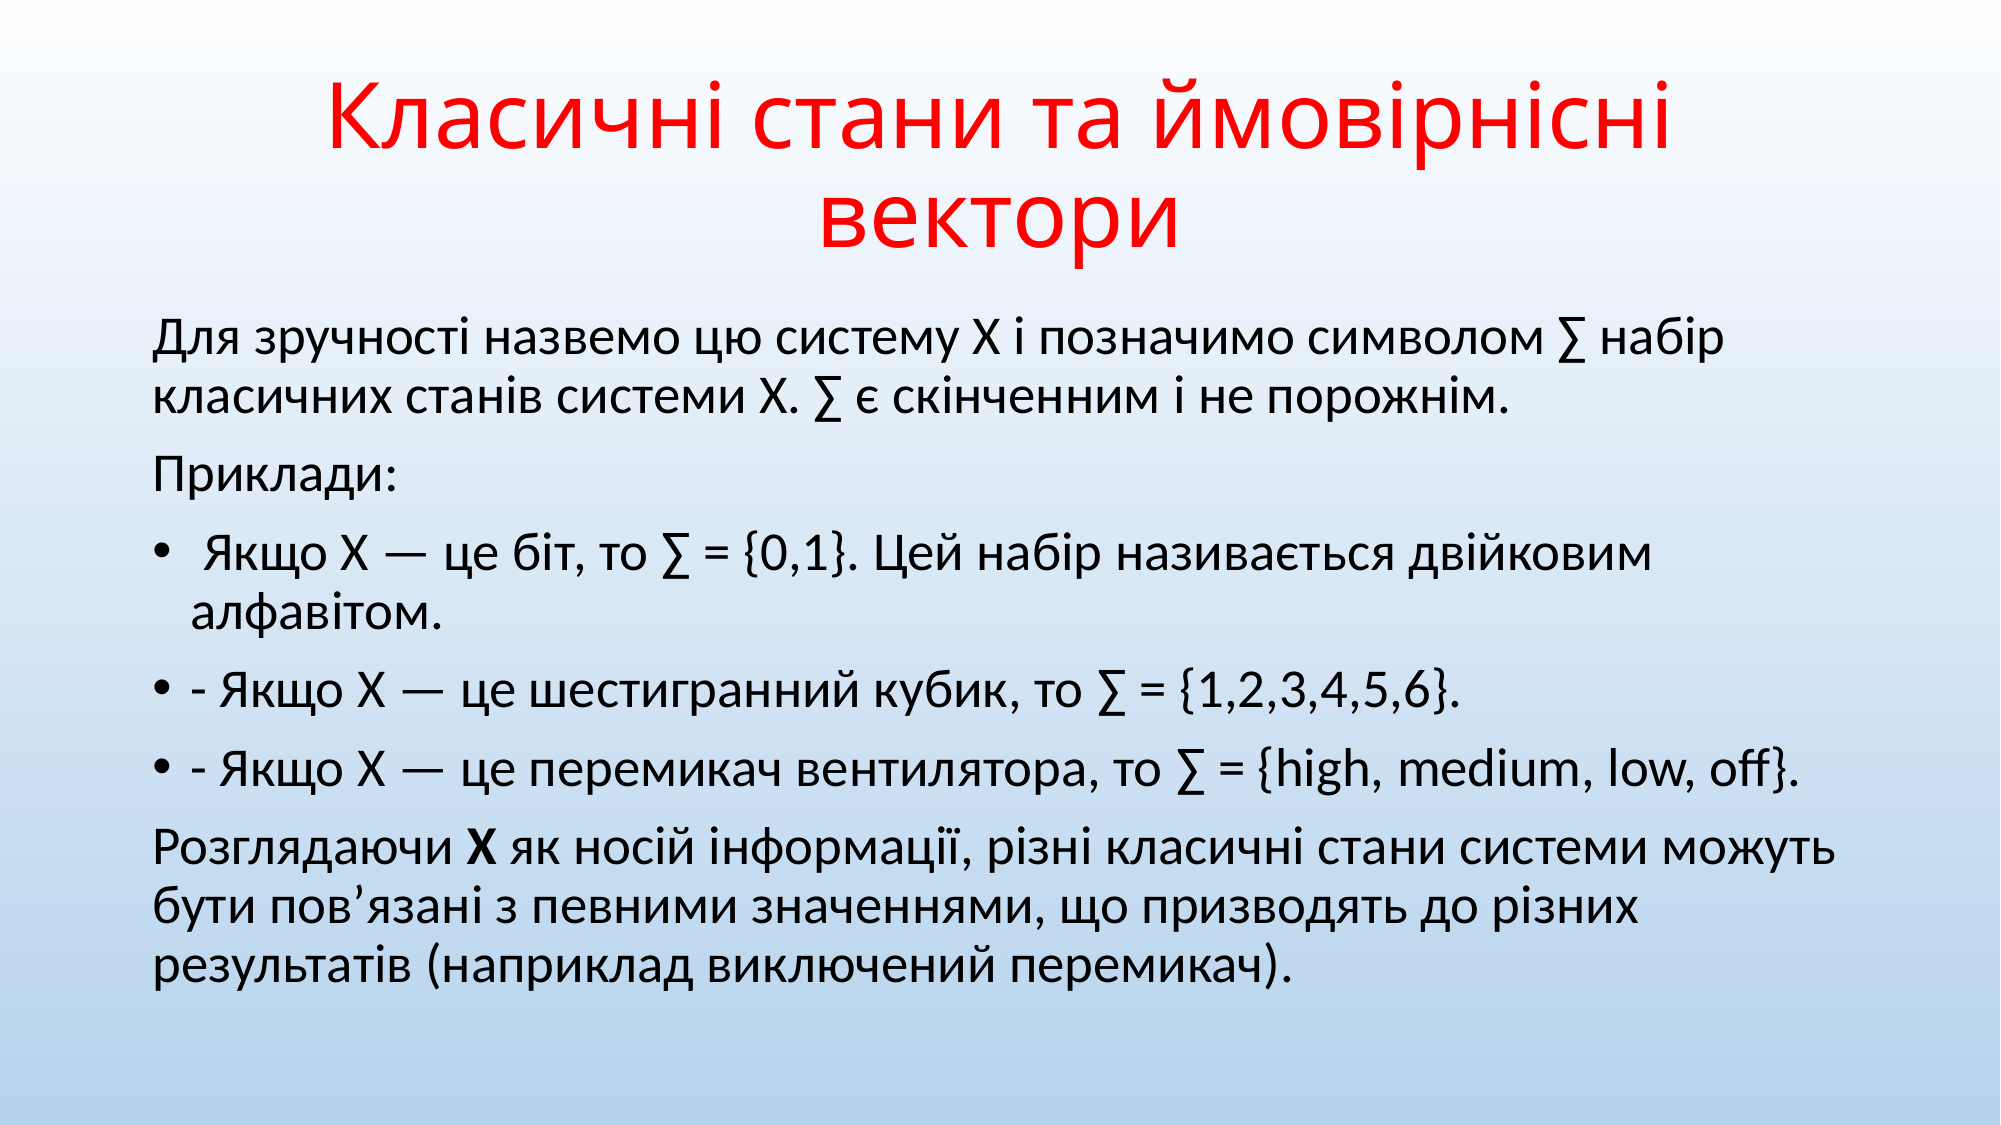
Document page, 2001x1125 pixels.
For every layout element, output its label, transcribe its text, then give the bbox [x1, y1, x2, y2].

list Для зручності назвемо цю систему X і позначимо символом ∑ набір класичних станів системи X. ∑ є скінченним і не порожнім. Приклади: Якщо X — це біт, то ∑ = {0,1}. Цей набір називається двійковим алфавітом. - Якщо X — це шестигранний кубик, то ∑ = {1,2,3,4,5,6}. - Якщо X — це перемикач вентилятора, то ∑ = {high, medium, low, off}. Розглядаючи X як носій інформації, різні класичні стани системи можуть бути пов’язані з певними значеннями, що призводять до різних результатів (наприклад виключений перемикач). [137, 299, 1863, 1014]
title Класичні стани та ймовірнісні вектори [137, 59, 1863, 278]
